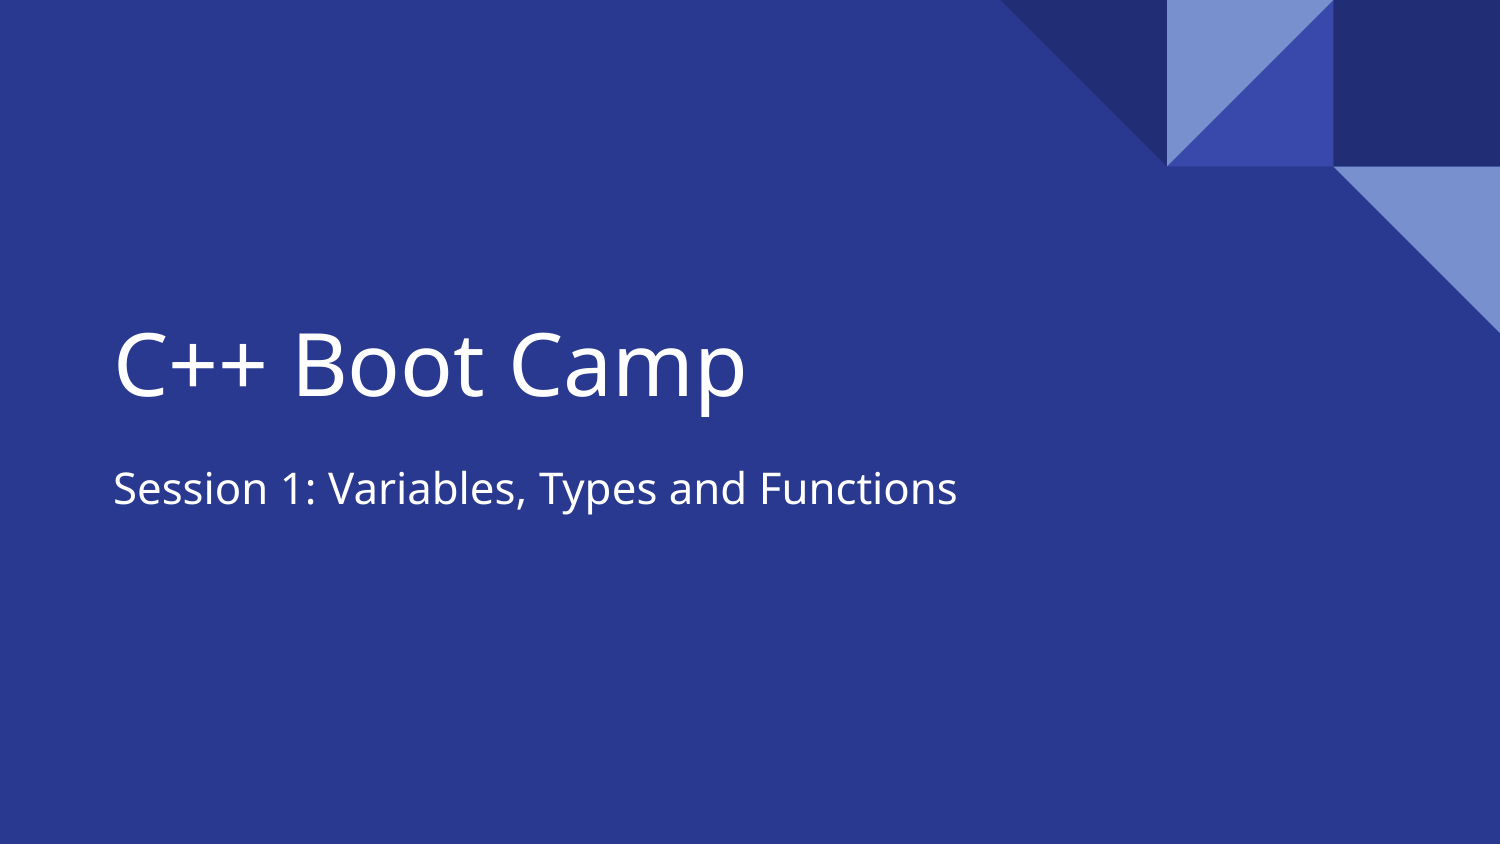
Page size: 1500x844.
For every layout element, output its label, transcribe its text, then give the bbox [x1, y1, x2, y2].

title C++ Boot Camp [98, 291, 1447, 429]
subtitle Session 1: Variables, Types and Functions [98, 445, 1447, 517]
